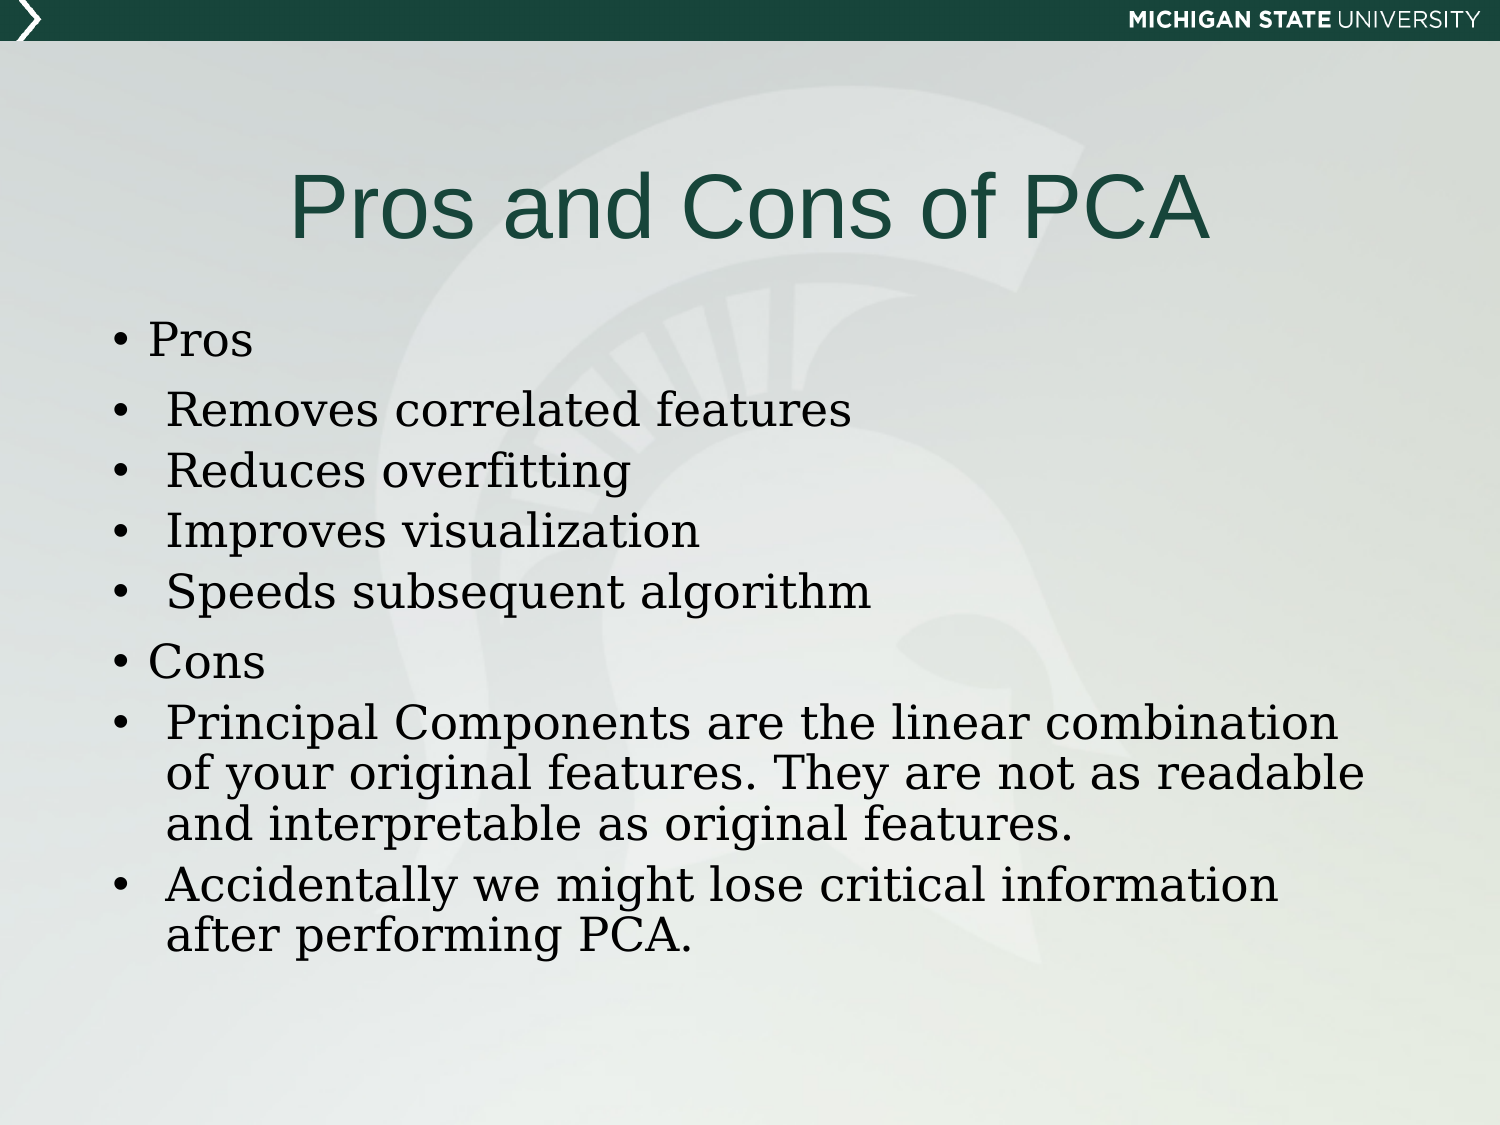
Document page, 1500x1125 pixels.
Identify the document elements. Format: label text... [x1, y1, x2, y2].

title Pros and Cons of PCA [112, 102, 1388, 316]
picture [0, 0, 1500, 1125]
list Pros Removes correlated features Reduces overfitting Improves visualization Speeds subsequent algorithm Cons Principal Components are the linear combination of your original features. They are not as readable and interpretable as original features. Accidentally we might lose critical information after performing PCA. [112, 316, 1388, 975]
